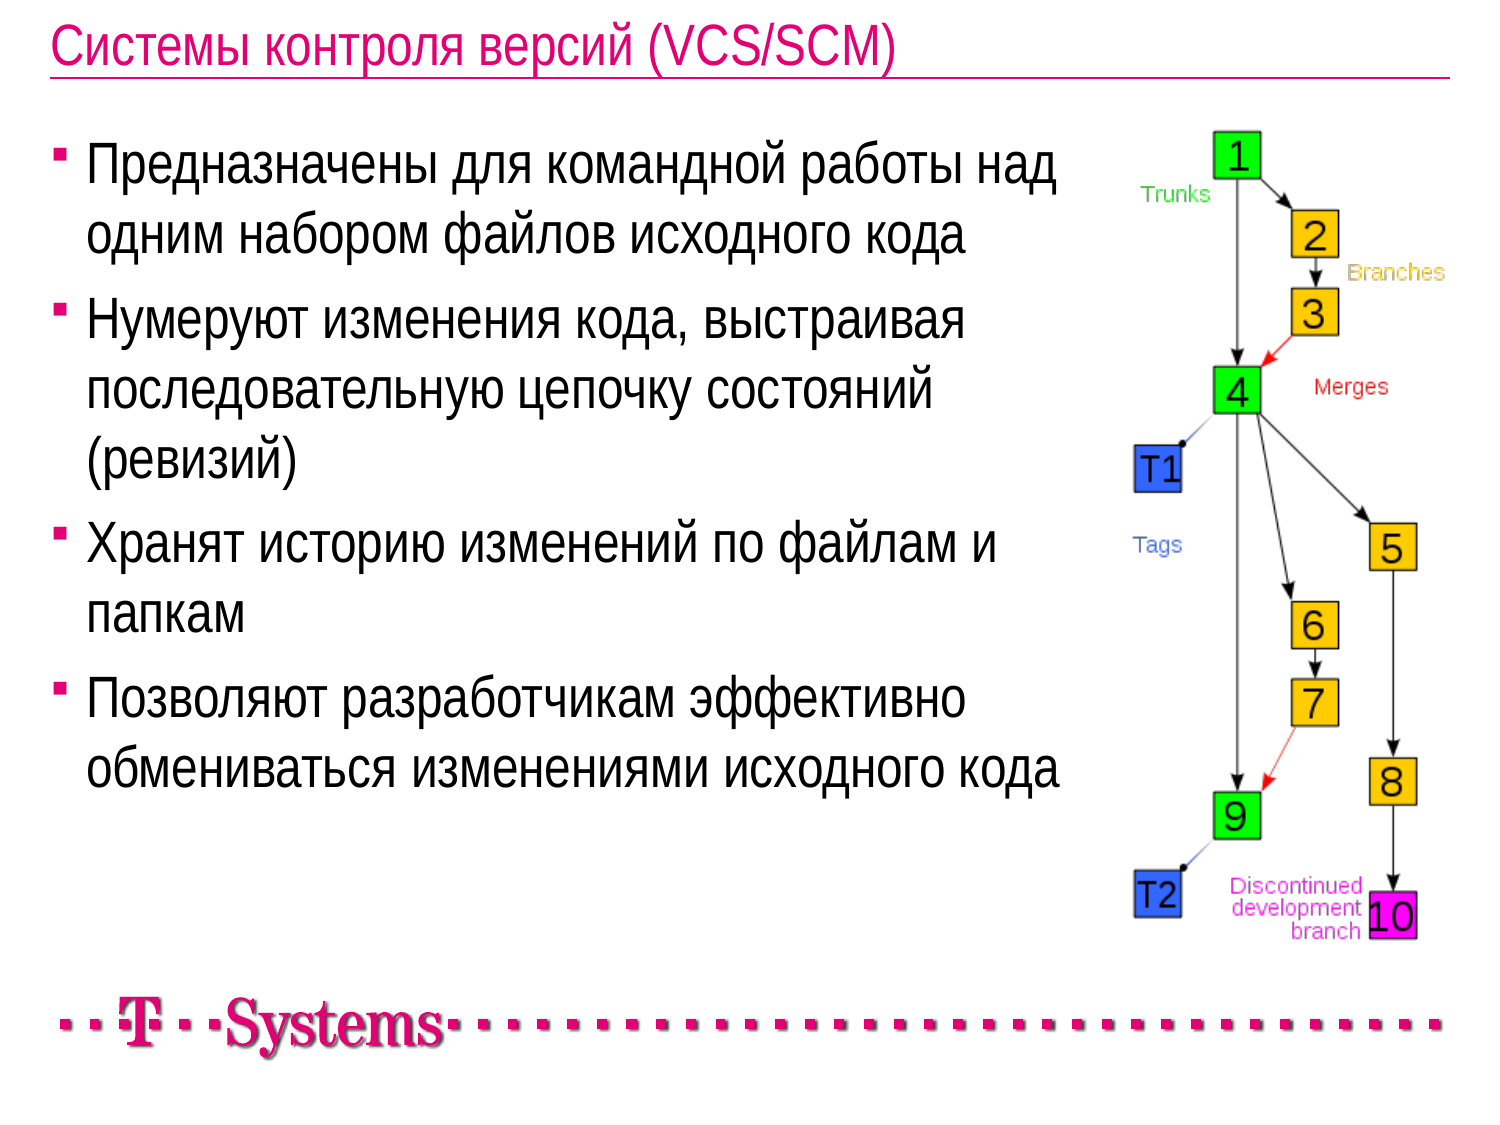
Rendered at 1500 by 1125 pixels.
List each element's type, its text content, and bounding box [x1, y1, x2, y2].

list Предназначены для командной работы над одним набором файлов исходного кода Нумеруют изменения кода, выстраивая последовательную цепочку состояний (ревизий) Хранят историю изменений по файлам и папкам Позволяют разработчикам эффективно обмениваться изменениями исходного кода [49, 125, 1105, 929]
title Системы контроля версий (VCS/SCM) [50, 14, 1450, 91]
picture [1115, 113, 1461, 958]
